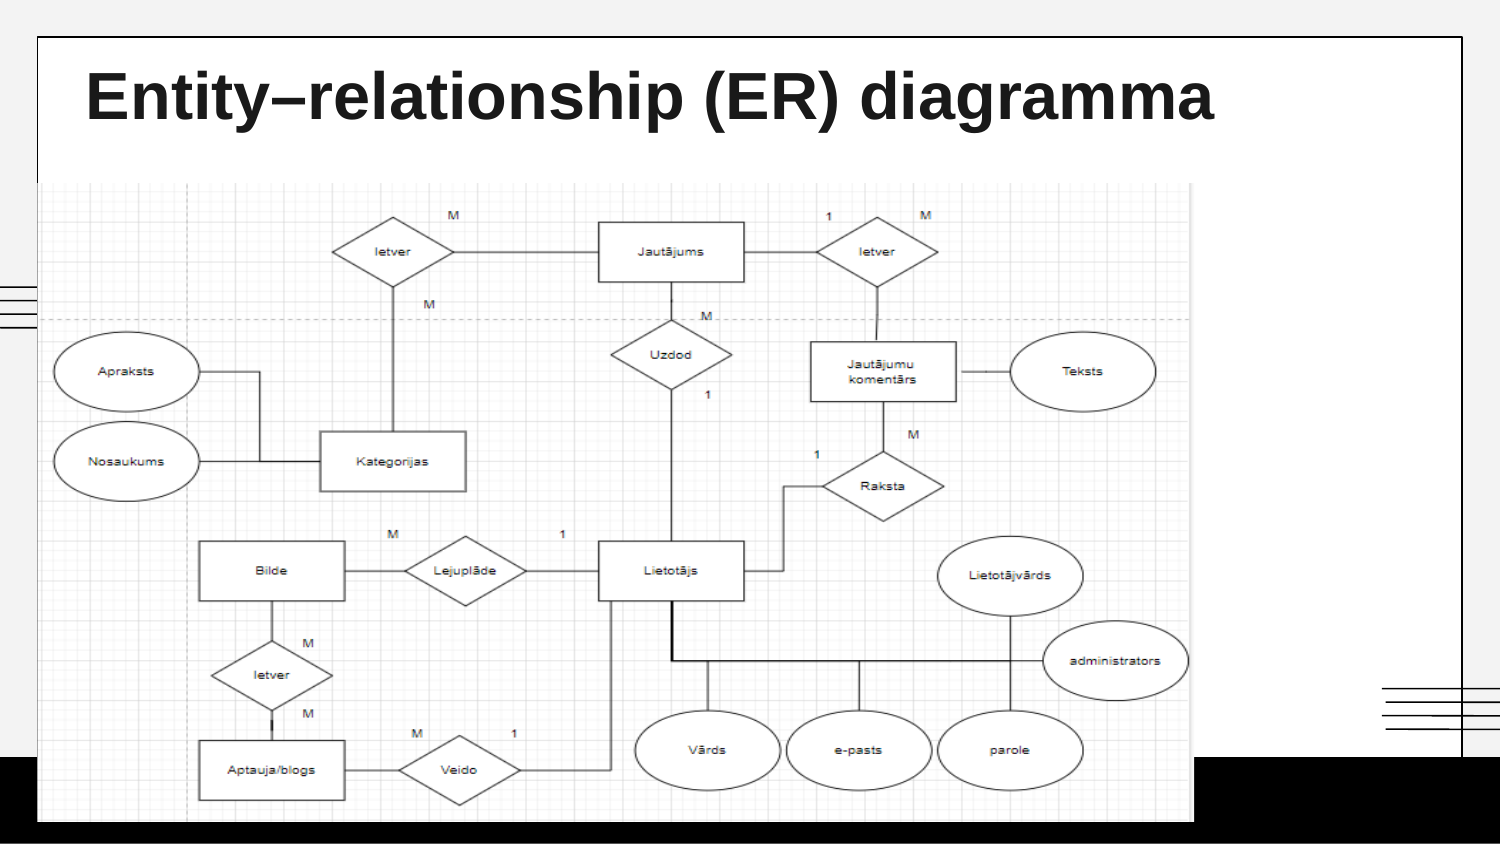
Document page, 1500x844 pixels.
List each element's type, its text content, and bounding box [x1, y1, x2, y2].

text_box Entity–relationship (ER) diagramma [71, 37, 1421, 294]
picture [36, 183, 1195, 822]
